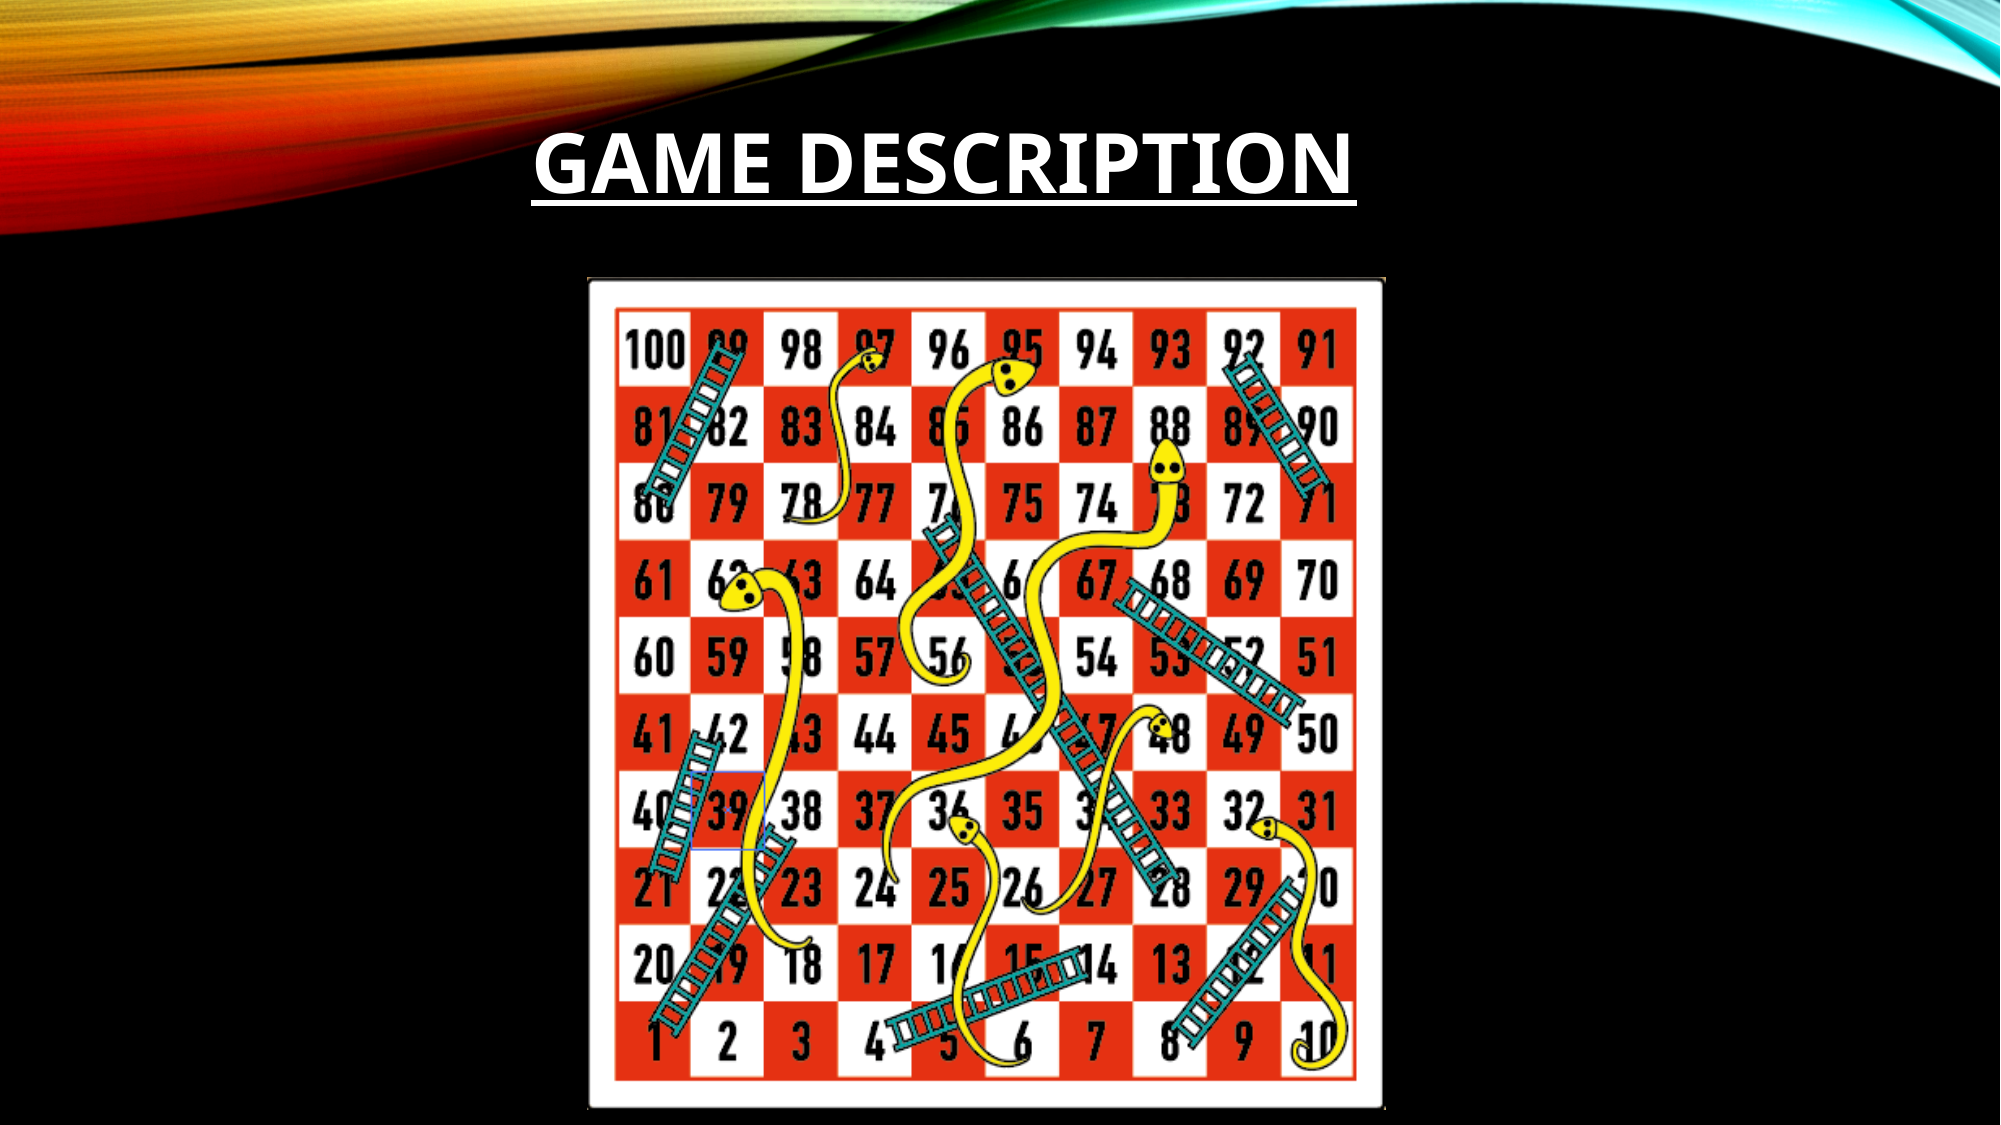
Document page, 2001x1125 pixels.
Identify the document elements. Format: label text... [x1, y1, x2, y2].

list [587, 276, 1386, 1111]
title GAME DESCRIPTION [238, 60, 1651, 273]
picture [0, 0, 2000, 237]
